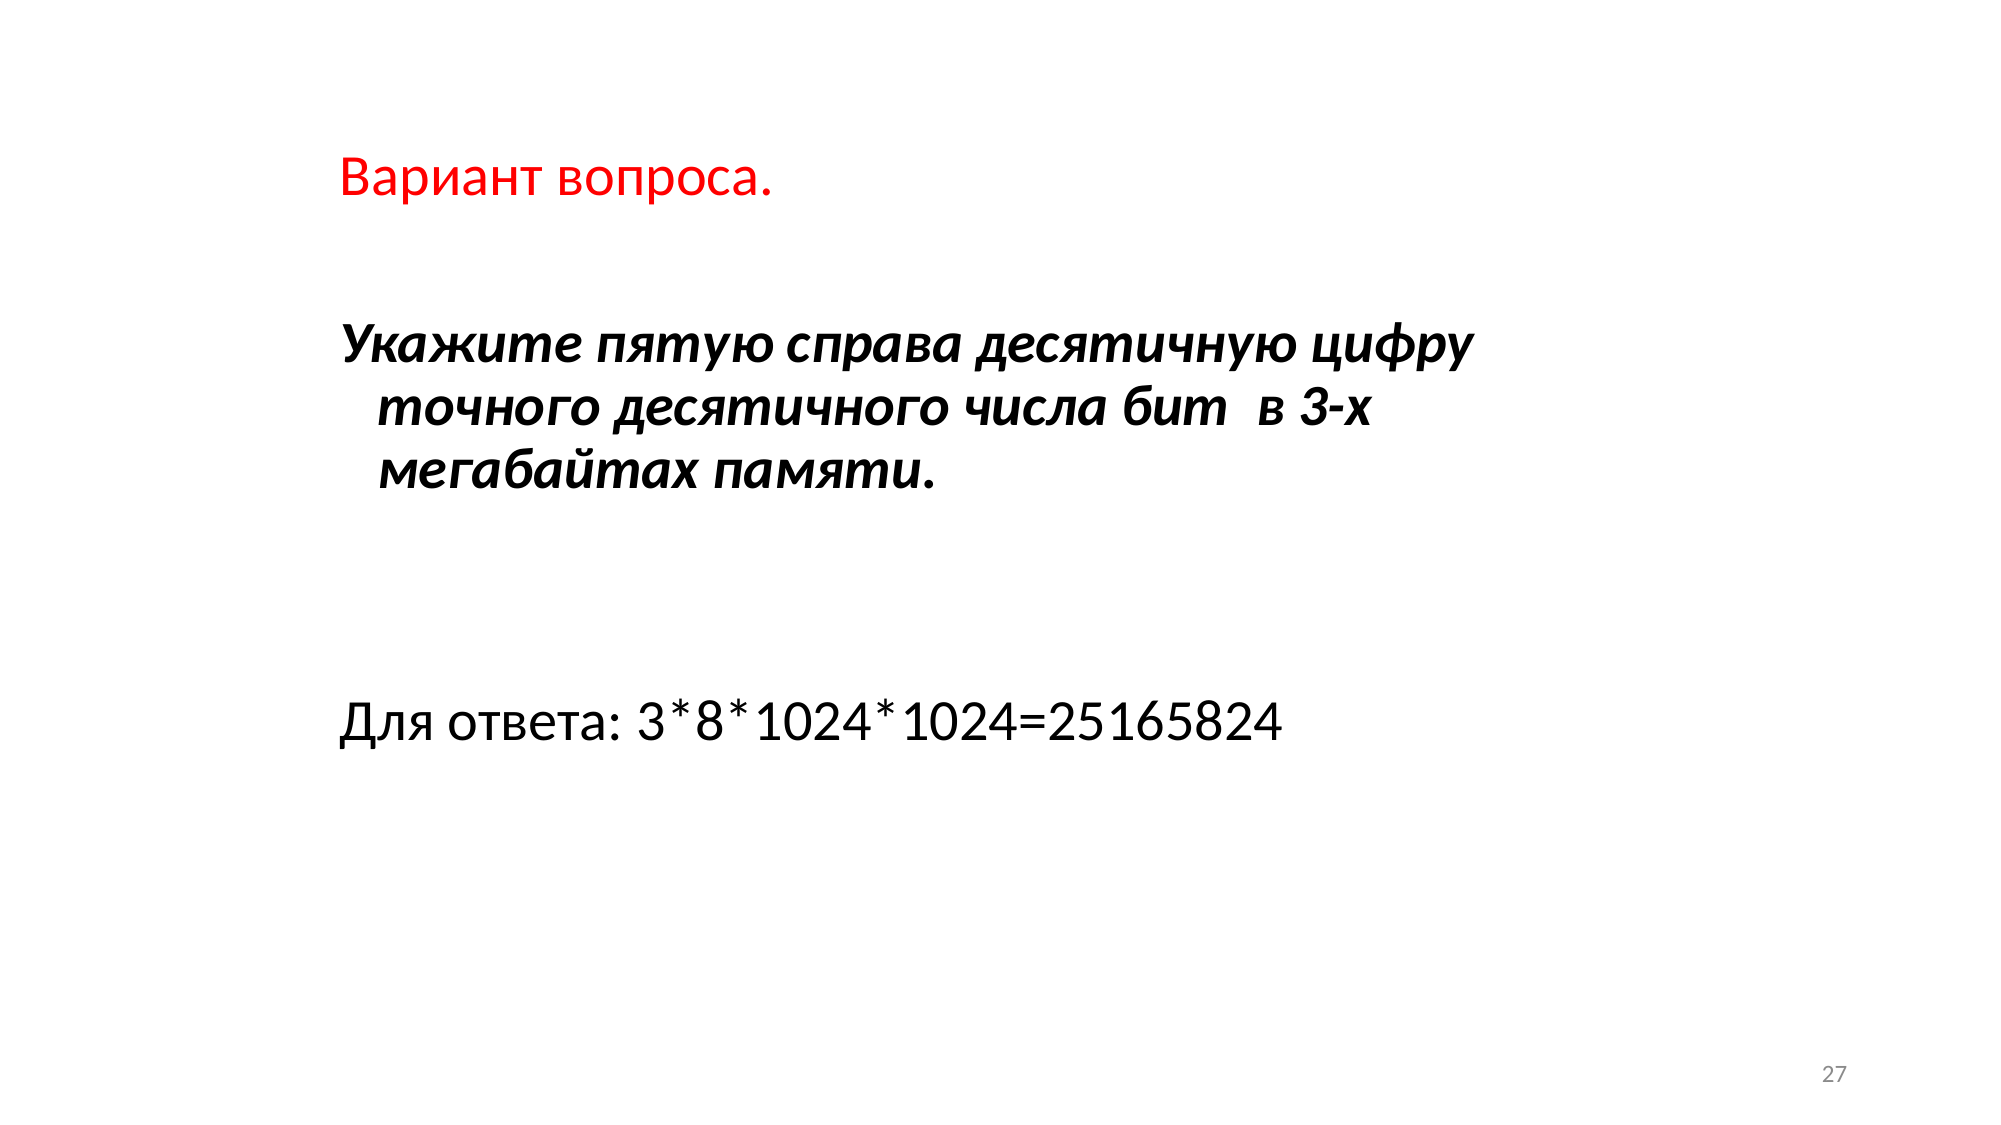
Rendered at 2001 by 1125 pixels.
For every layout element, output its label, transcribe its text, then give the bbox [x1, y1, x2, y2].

slide_number 27 [1412, 1042, 1863, 1103]
list Вариант вопроса. Укажите пятую справа десятичную цифру точного десятичного числа бит в 3-х мегабайтах памяти. Для ответа: 3*8*1024*1024=25165824 [324, 137, 1675, 1005]
